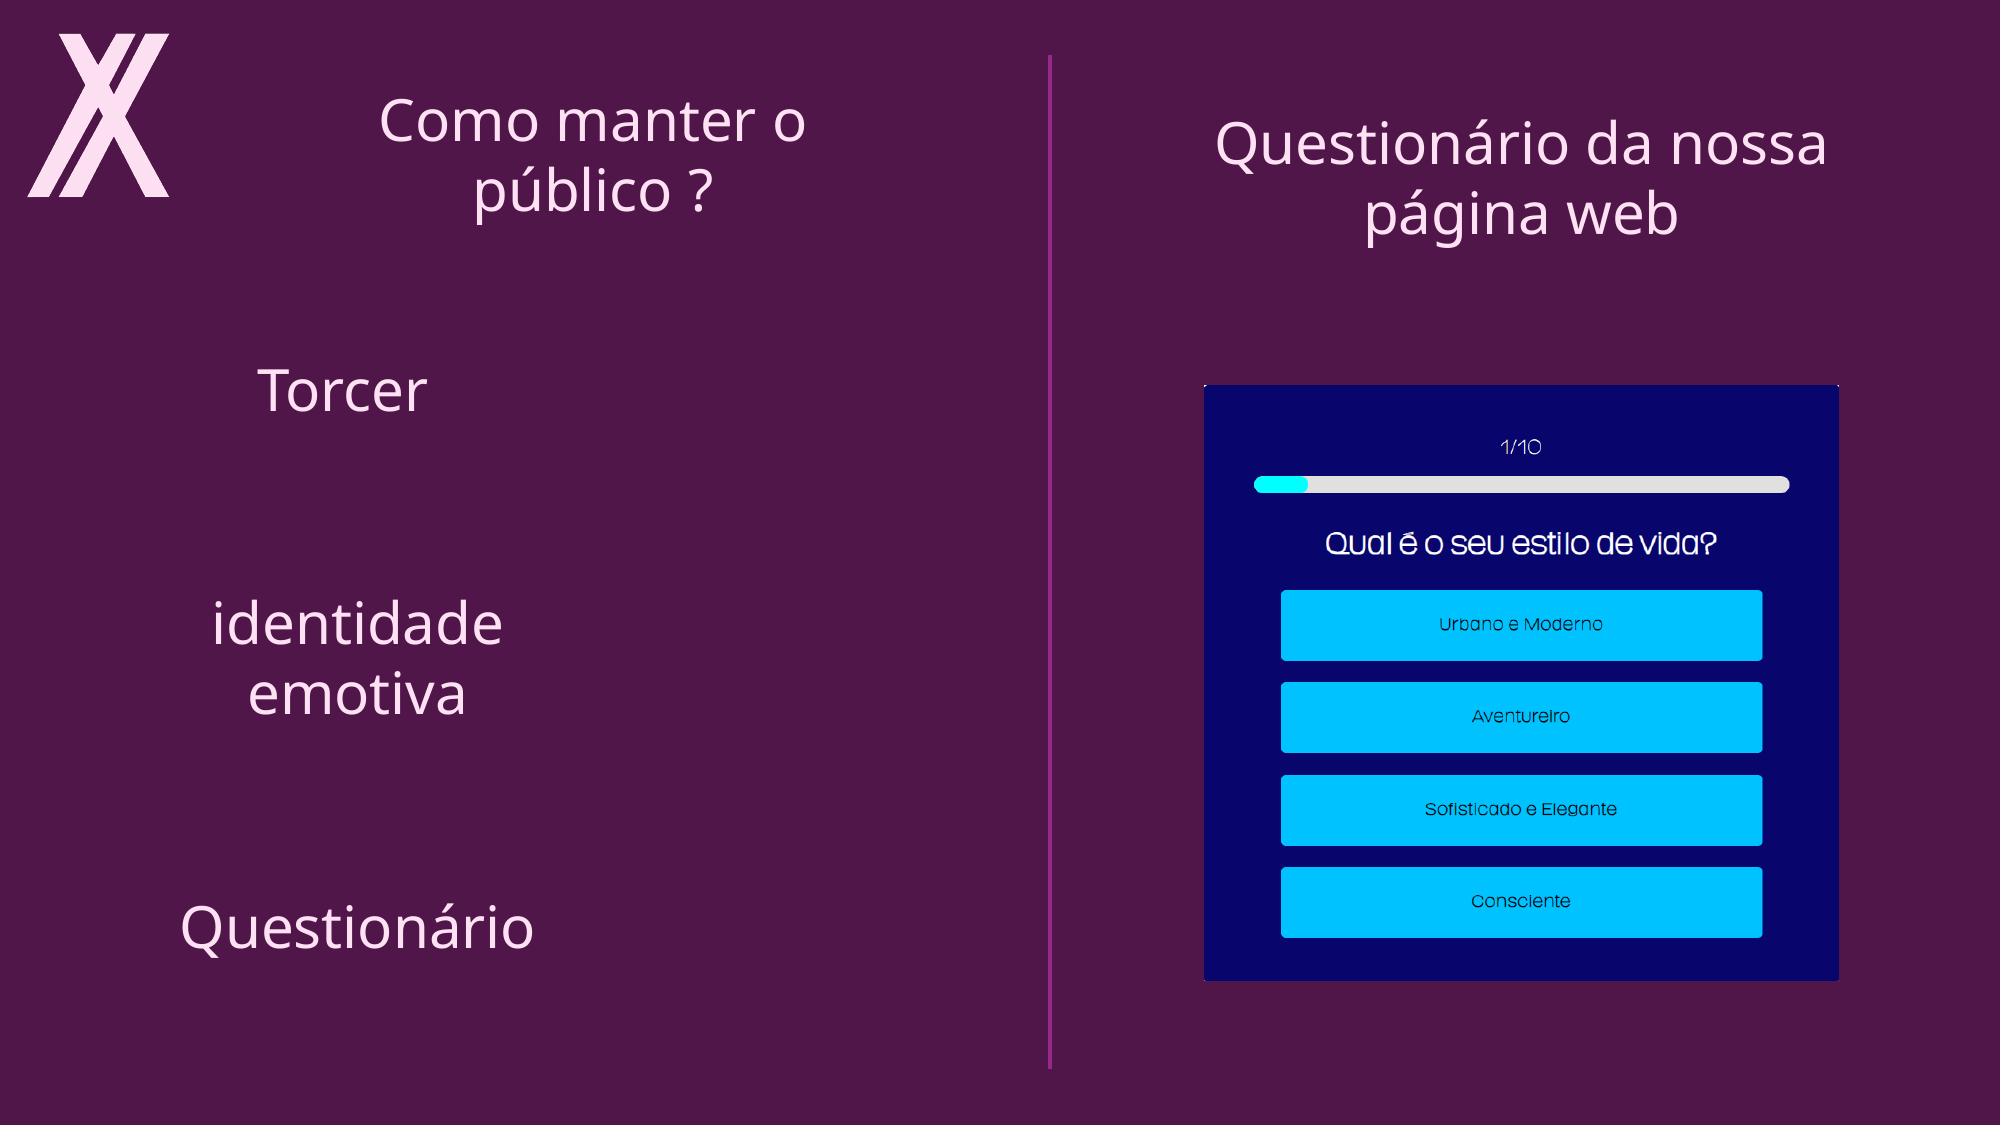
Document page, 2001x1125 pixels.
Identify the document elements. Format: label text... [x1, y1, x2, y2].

text_box Como manter o público ? [357, 75, 829, 231]
text_box Torcer [206, 346, 480, 431]
text_box identidade emotiva [156, 579, 560, 734]
text_box Questionário da nossa página web [1186, 98, 1858, 254]
text_box Questionário [112, 882, 604, 968]
picture [1204, 385, 1840, 982]
picture [0, 0, 219, 233]
